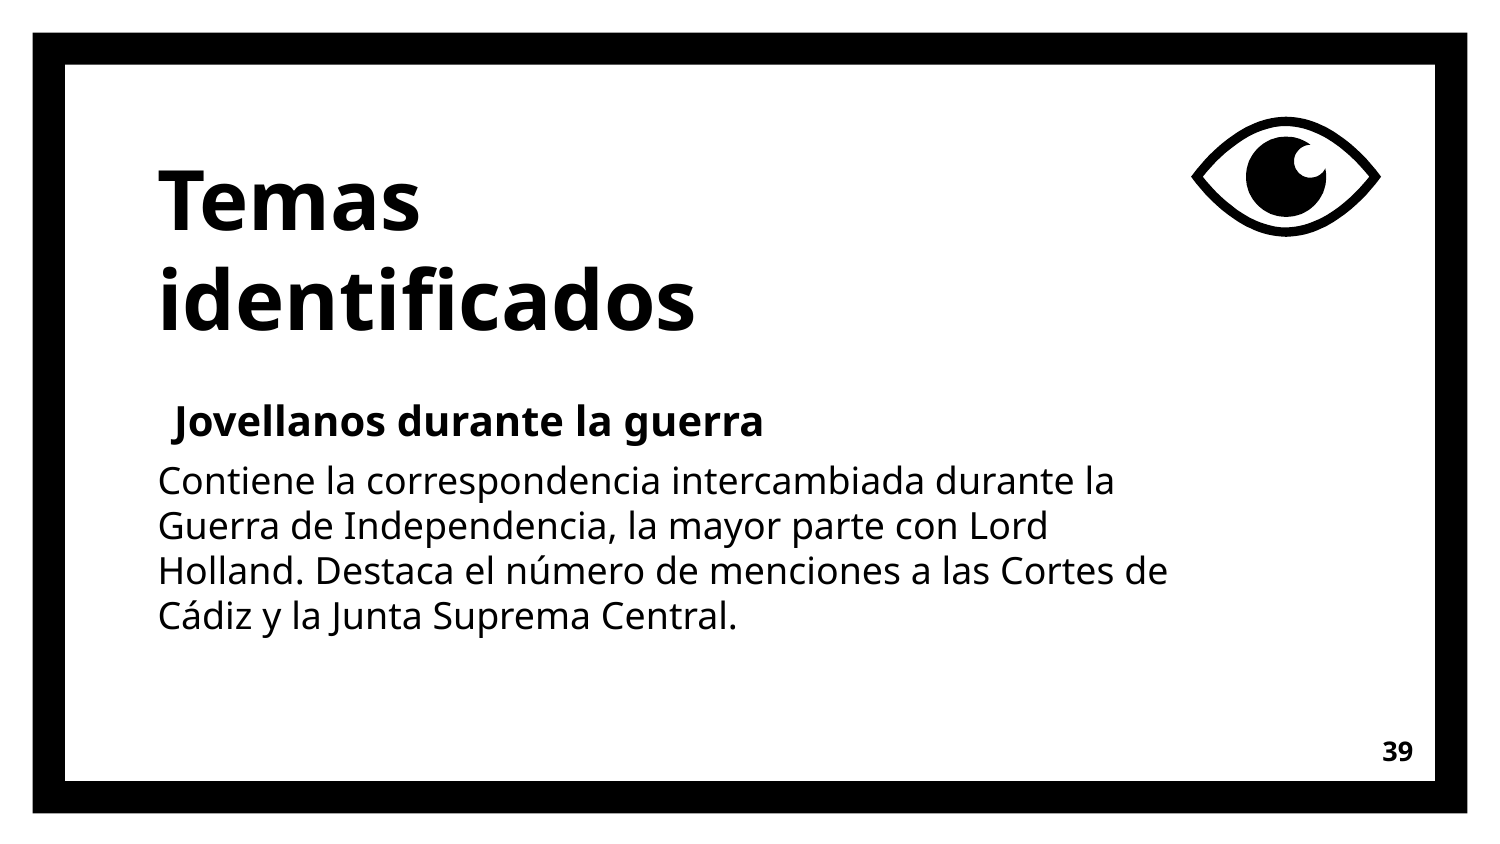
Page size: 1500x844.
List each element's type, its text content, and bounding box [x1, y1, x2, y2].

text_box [1190, 116, 1382, 238]
slide_number 39 [1338, 720, 1429, 786]
title Temas identificados [142, 139, 978, 363]
list Jovellanos durante la guerra Contiene la correspondencia intercambiada durante la Guerra de Independencia, la mayor parte con Lord Holland. Destaca el número de menciones a las Cortes de Cádiz y la Junta Suprema Central. [142, 379, 1192, 709]
